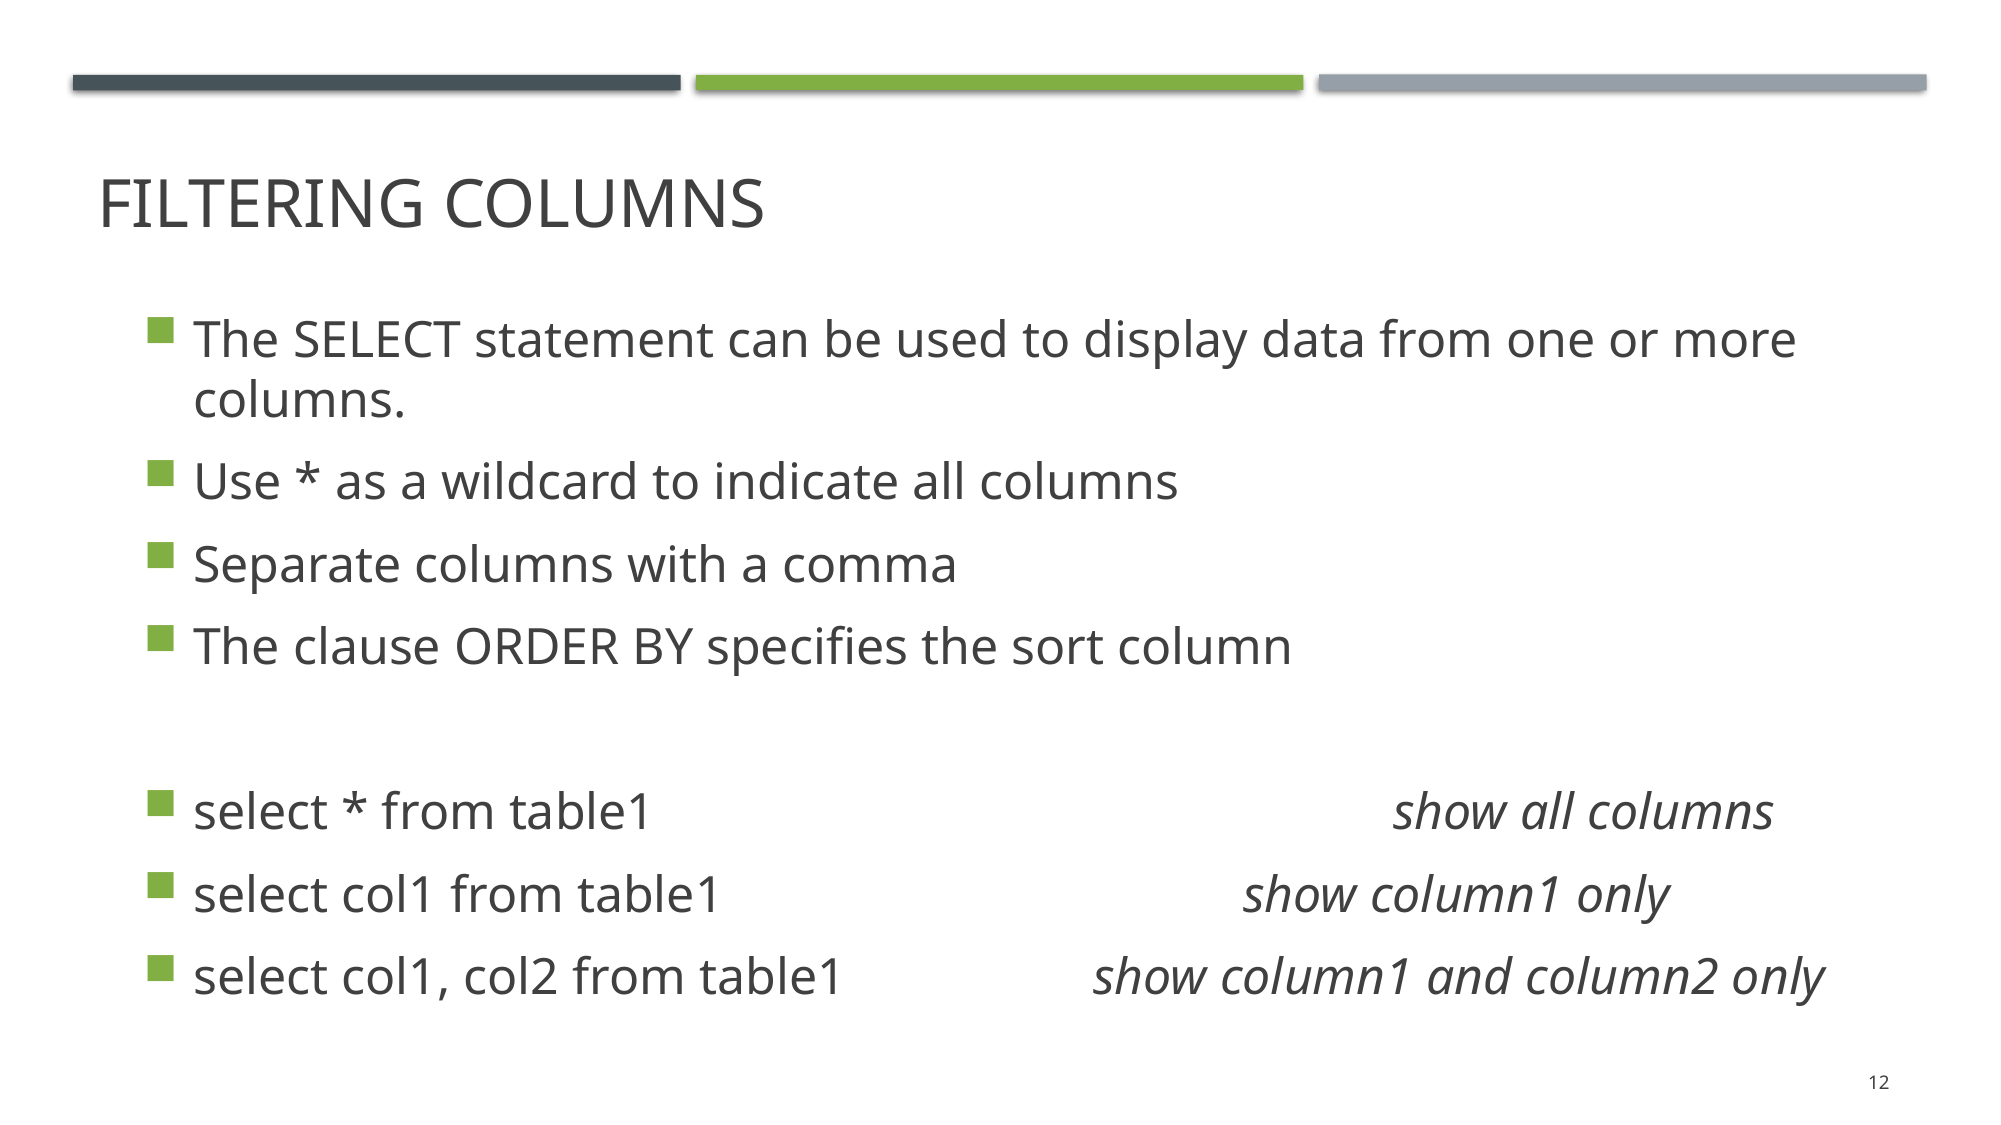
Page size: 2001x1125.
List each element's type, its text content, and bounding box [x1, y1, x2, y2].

title Filtering Columns [82, 145, 1892, 249]
list The SELECT statement can be used to display data from one or more columns. Use * as a wildcard to indicate all columns Separate columns with a comma The clause ORDER BY specifies the sort column select * from table1 show all columns select col1 from table1 show column1 only select col1, col2 from table1 show column1 and column2 only [127, 299, 1863, 1014]
slide_number 12 [1732, 1053, 1905, 1114]
